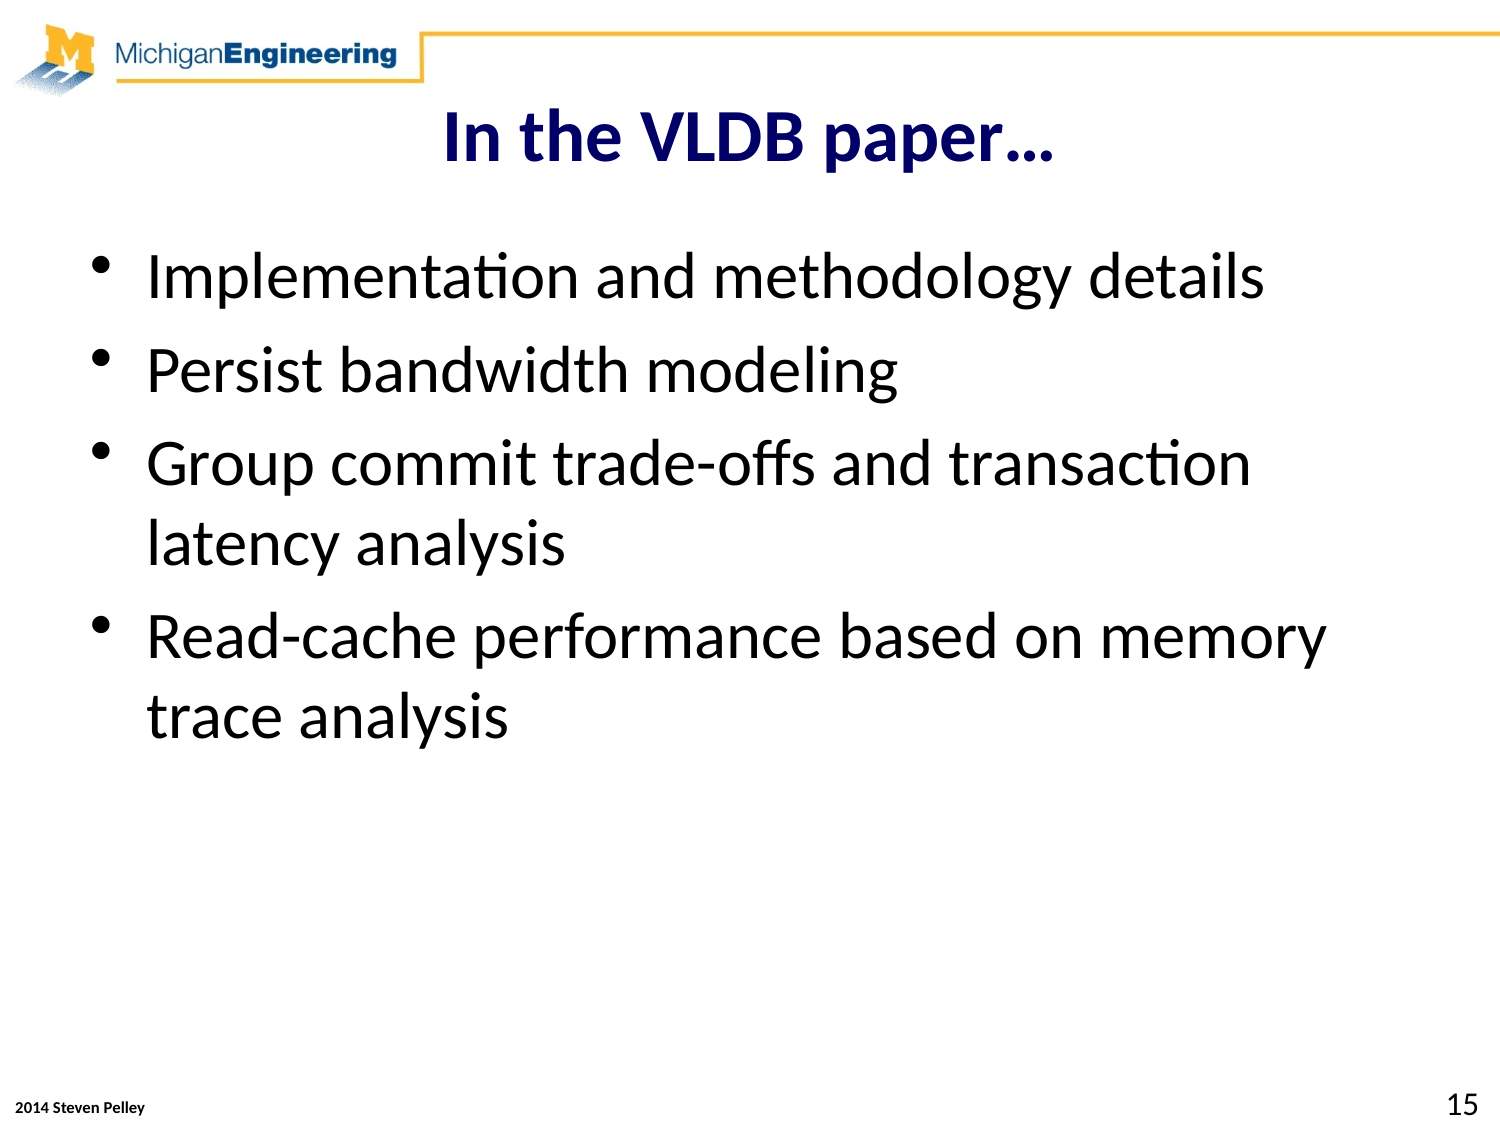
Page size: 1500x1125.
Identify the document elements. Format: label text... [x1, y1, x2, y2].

list Implementation and methodology details Persist bandwidth modeling Group commit trade-offs and transaction latency analysis Read-cache performance based on memory trace analysis [75, 224, 1425, 1005]
picture [12, 24, 1500, 97]
title In the VLDB paper… [74, 74, 1426, 188]
slide_number 15 [1425, 1074, 1500, 1125]
